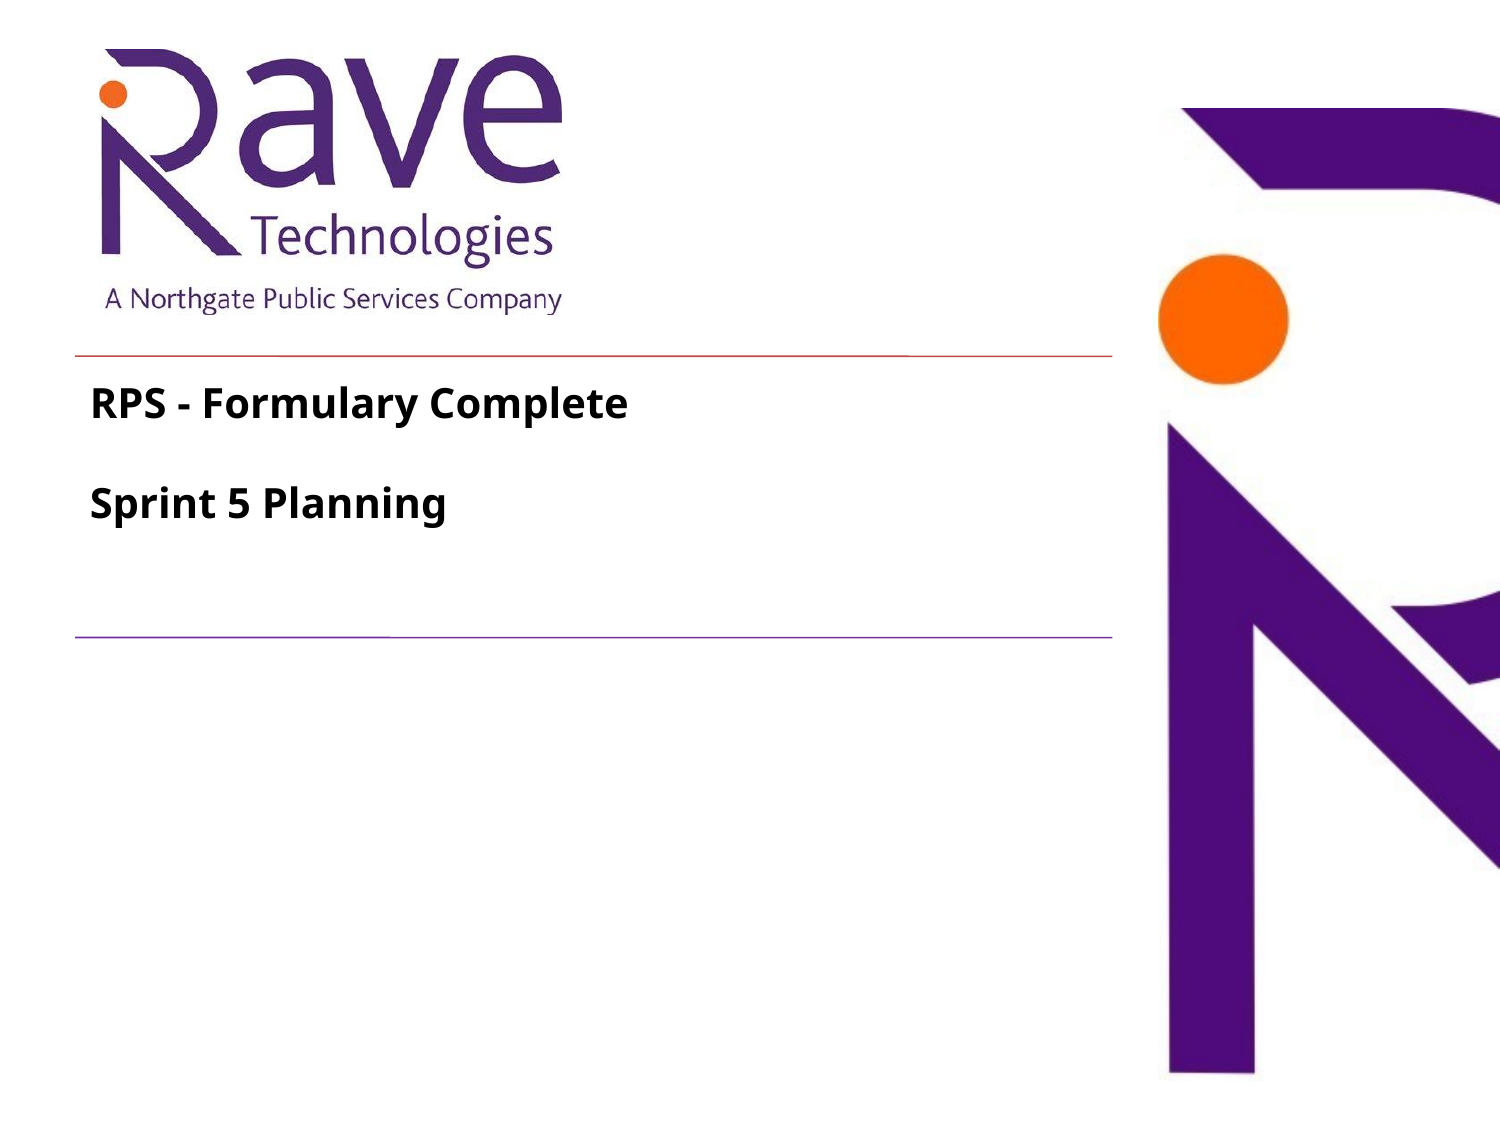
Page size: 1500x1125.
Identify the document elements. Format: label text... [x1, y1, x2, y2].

text_box RPS - Formulary Complete Sprint 5 Planning [75, 369, 1013, 685]
picture [1158, 108, 1500, 1088]
picture [99, 49, 562, 315]
